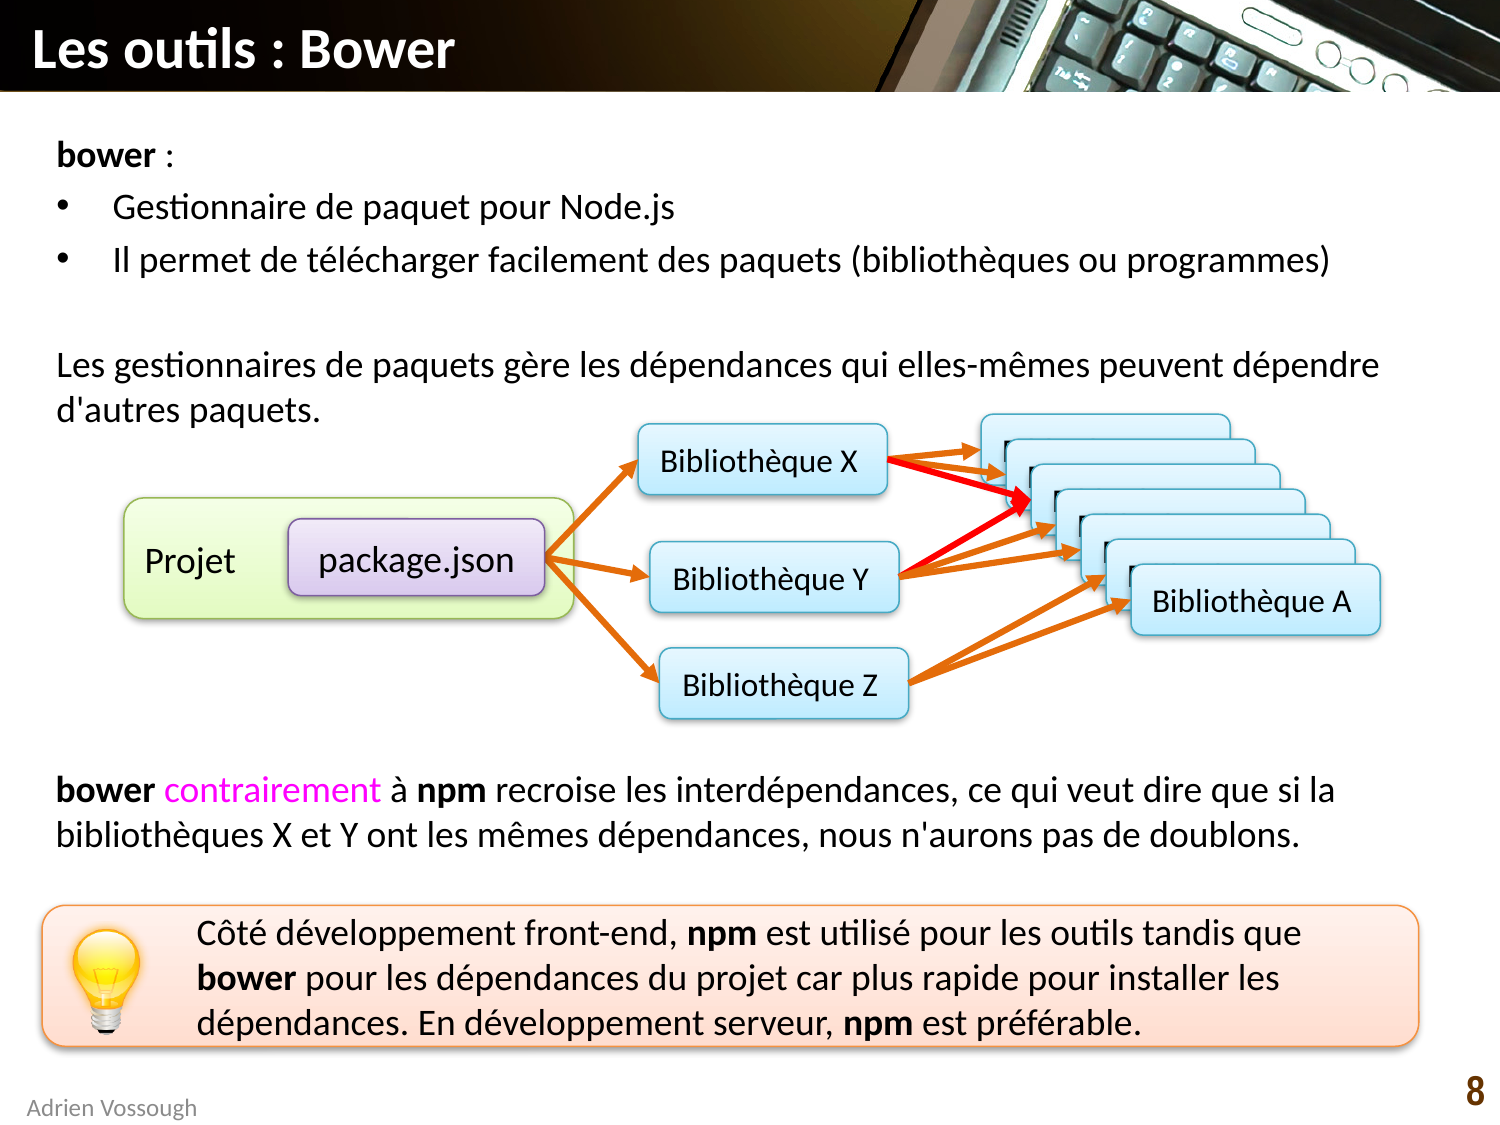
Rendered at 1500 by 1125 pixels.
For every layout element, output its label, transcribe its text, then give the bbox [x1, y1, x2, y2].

footer Adrien Vossough [0, 1088, 225, 1125]
title Les outils : Bower [17, 0, 892, 90]
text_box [41, 905, 1419, 1047]
text_box bower contrairement à npm recroise les interdépendances, ce qui veut dire que si la bibliothèques X et Y ont les mêmes dépendances, nous n'aurons pas de doublons. [40, 757, 1463, 863]
slide_number 8 [1411, 1058, 1500, 1119]
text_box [123, 414, 1381, 720]
picture [0, 0, 1500, 1125]
list bower : Gestionnaire de paquet pour Node.js Il permet de télécharger facilement des paquets (bibliothèques ou programmes) Les gestionnaires de paquets gère les dépendances qui elles-mêmes peuvent dépendre d'autres paquets. [41, 122, 1456, 479]
